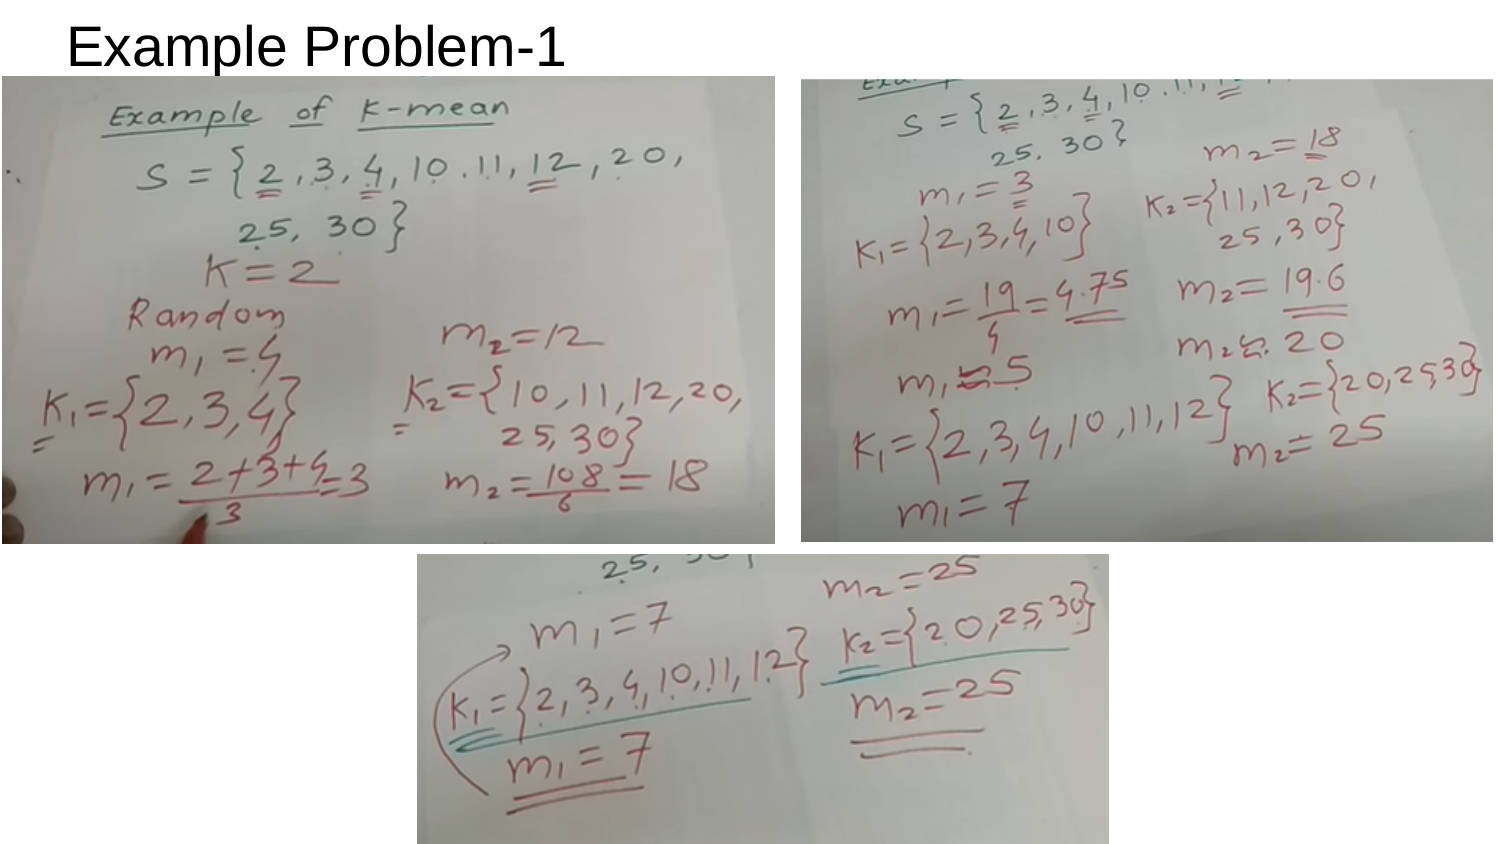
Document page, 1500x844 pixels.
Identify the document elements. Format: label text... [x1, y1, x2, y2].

picture [2, 76, 775, 545]
title Example Problem-1 [51, 0, 1449, 94]
picture [801, 78, 1493, 542]
picture [417, 553, 1109, 844]
